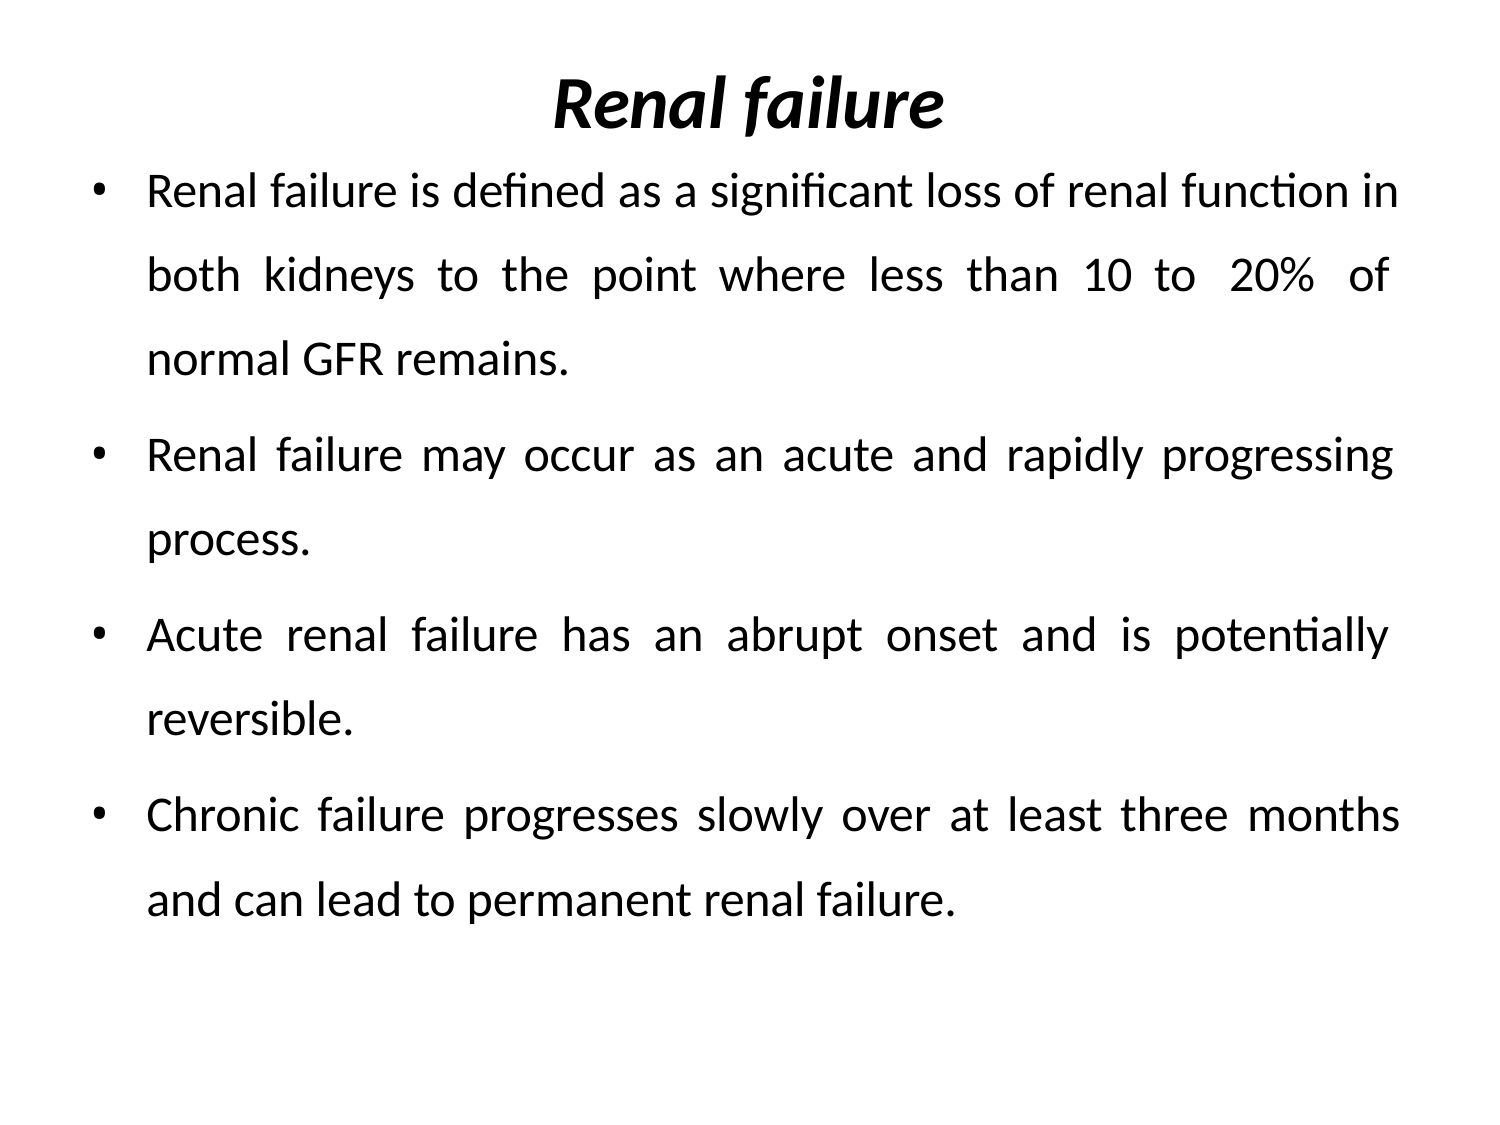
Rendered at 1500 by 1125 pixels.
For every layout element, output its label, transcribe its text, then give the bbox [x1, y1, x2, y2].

title Renal failure [550, 51, 950, 131]
text_box Renal failure is defined as a significant loss of renal function in both kidneys to the point where less than 10 to 20% of normal GFR remains. Renal failure may occur as an acute and rapidly progressing process. Acute renal failure has an abrupt onset and is potentially reversible. Chronic failure progresses slowly over at least three months and can lead to permanent renal failure. [87, 131, 1413, 926]
